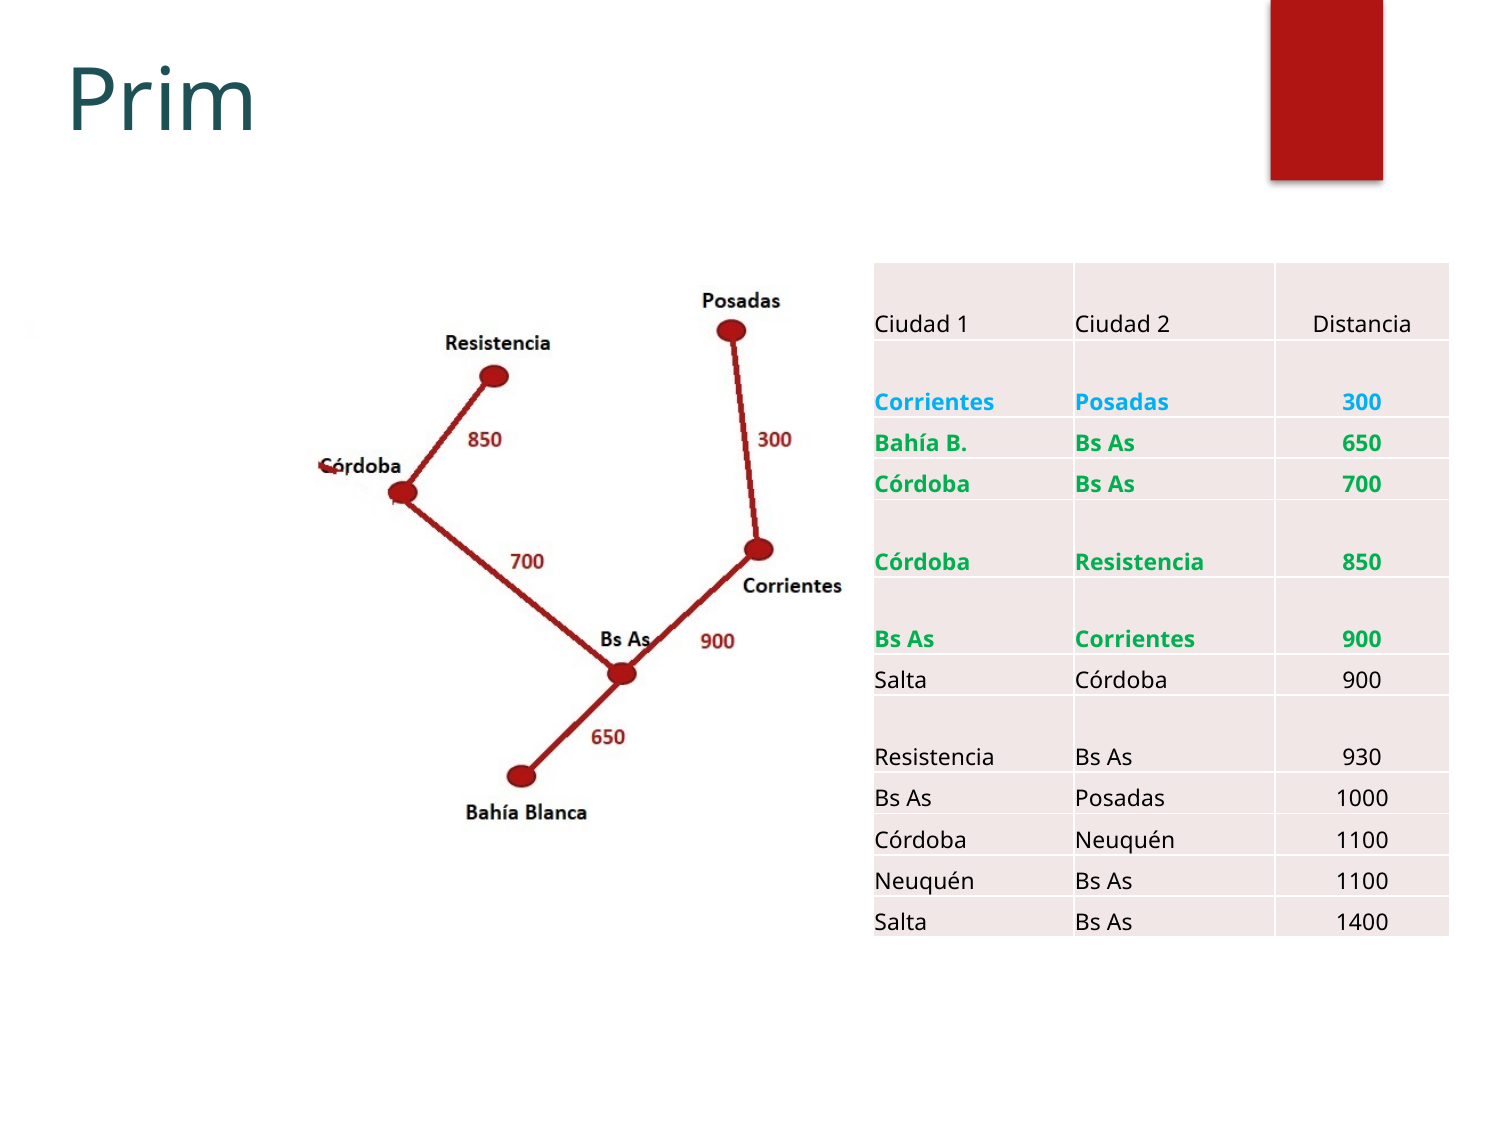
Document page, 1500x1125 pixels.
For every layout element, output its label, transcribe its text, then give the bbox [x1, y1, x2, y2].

table_cell 1000 [1276, 773, 1449, 813]
table_cell Neuquén [1075, 814, 1274, 854]
table_cell Salta [878, 655, 1073, 694]
table_cell 930 [1276, 696, 1449, 771]
table_cell 650 [1276, 418, 1449, 457]
table_cell 900 [1276, 578, 1449, 653]
table_cell Córdoba [1075, 655, 1274, 694]
table_cell Salta [874, 897, 1073, 936]
table_cell Córdoba [878, 459, 1073, 499]
table_cell Córdoba [878, 500, 1073, 576]
table_cell Bs As [878, 773, 1073, 813]
table_cell Neuquén [874, 856, 1073, 895]
table_cell Corrientes [878, 341, 1073, 416]
table_cell Corrientes [1075, 578, 1274, 653]
table_cell Bs As [1075, 856, 1274, 895]
table_cell Bs As [1075, 696, 1274, 771]
table_cell Posadas [1075, 341, 1274, 416]
table_cell 1100 [1276, 814, 1449, 854]
table_cell 300 [1276, 341, 1449, 416]
table_cell Posadas [1075, 773, 1274, 813]
table_header Ciudad 2 [1075, 263, 1274, 339]
table_cell Bs As [1075, 897, 1274, 936]
table_cell 1400 [1276, 897, 1449, 936]
table_cell Resistencia [878, 696, 1073, 771]
picture [24, 285, 874, 840]
table_cell Bahía B. [878, 418, 1073, 457]
table_cell 1100 [1276, 856, 1449, 895]
table_cell 850 [1276, 500, 1449, 576]
table_cell Córdoba [874, 814, 1073, 854]
table_cell Bs As [878, 578, 1073, 653]
table_cell Resistencia [1075, 500, 1274, 576]
table_cell Bs As [1075, 459, 1274, 499]
table_cell 700 [1276, 459, 1449, 499]
table_header Distancia [1276, 263, 1449, 339]
table_header Ciudad 1 [874, 263, 1073, 339]
title Prim [50, 35, 1400, 223]
table_cell Bs As [1075, 418, 1274, 457]
table_cell 900 [1276, 655, 1449, 694]
